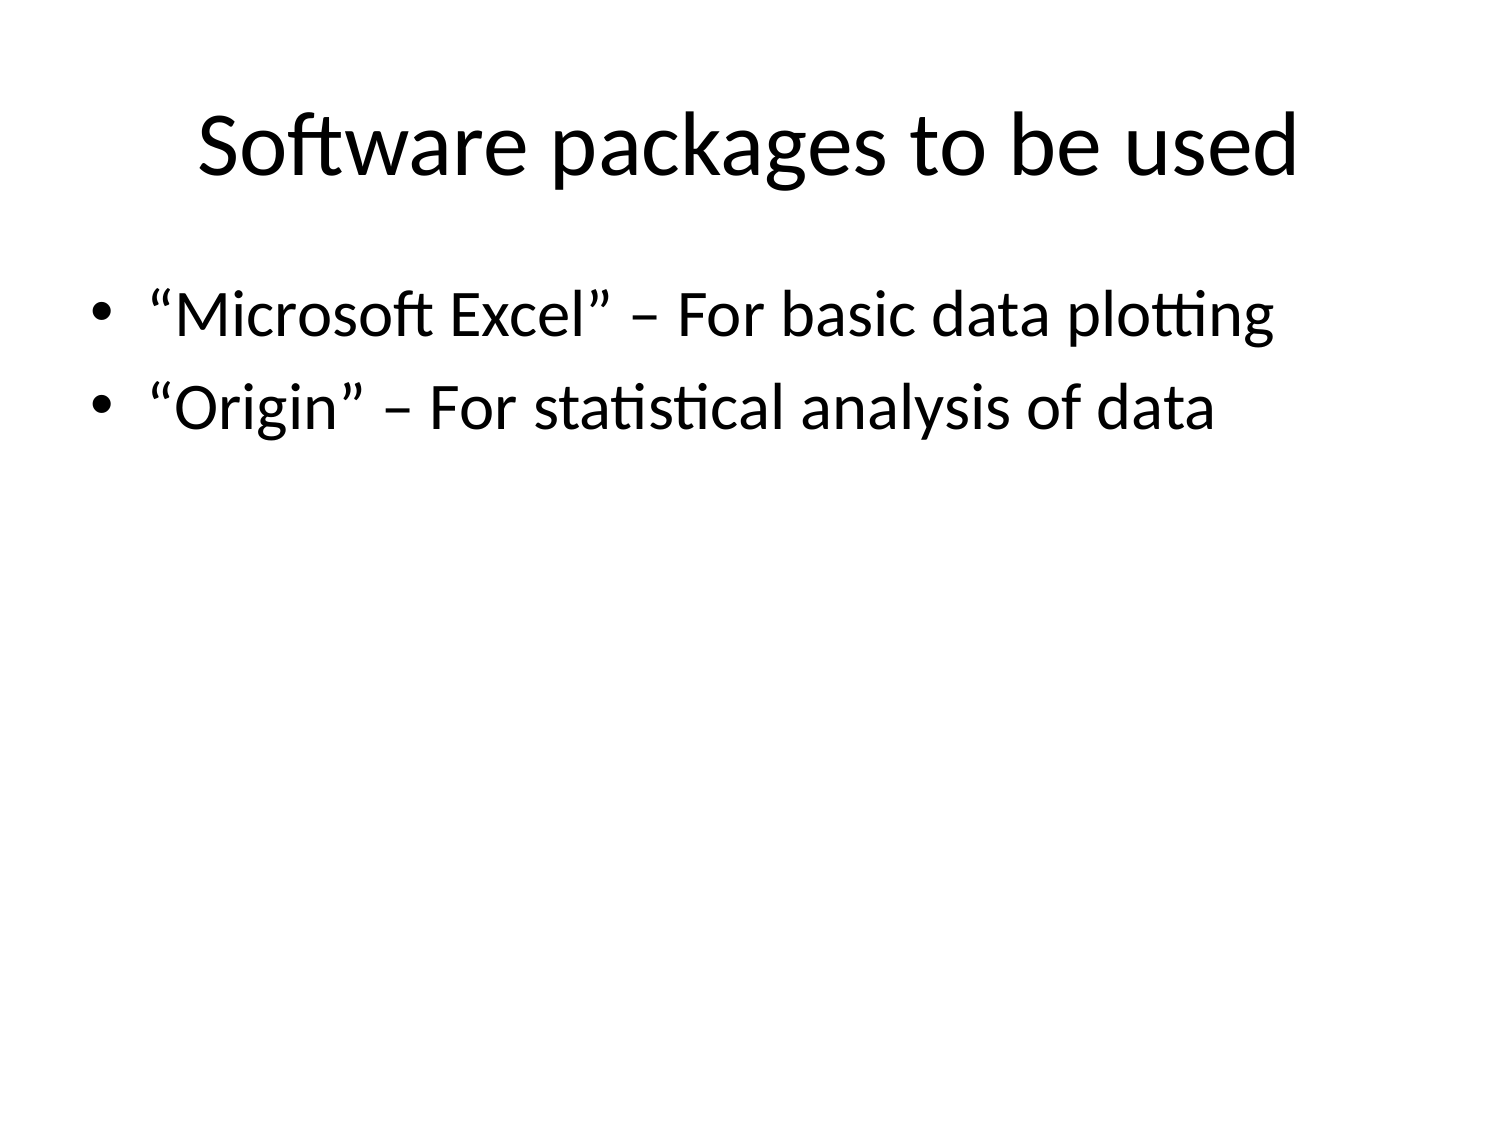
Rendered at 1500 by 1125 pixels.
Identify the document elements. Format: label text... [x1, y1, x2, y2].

title Software packages to be used [75, 45, 1425, 233]
list “Microsoft Excel” – For basic data plotting “Origin” – For statistical analysis of data [75, 262, 1425, 1005]
